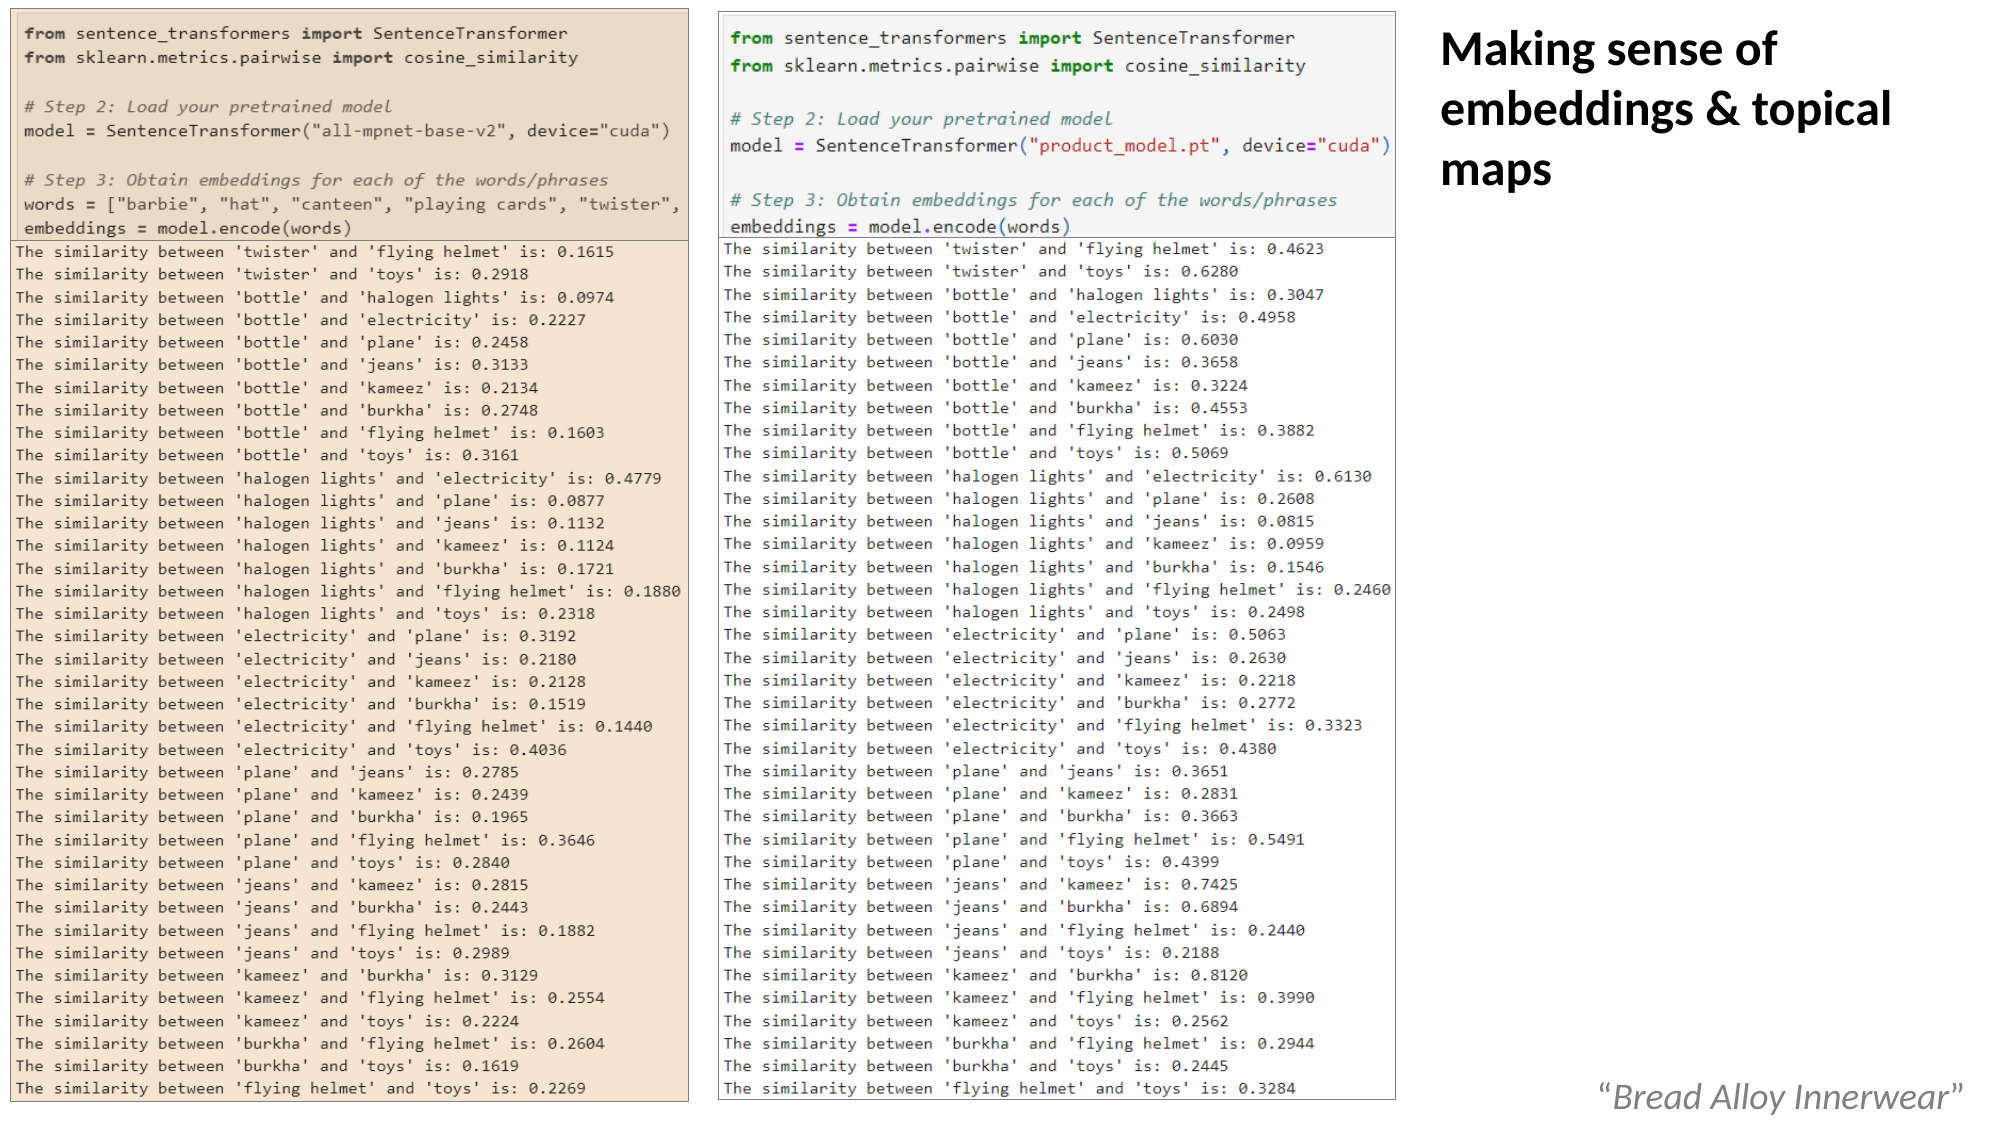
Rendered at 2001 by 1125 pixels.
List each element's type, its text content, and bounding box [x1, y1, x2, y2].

picture [10, 8, 689, 1102]
picture [718, 11, 1396, 1100]
text_box Making sense of embeddings & topical maps [1425, 8, 1957, 203]
text_box “Bread Alloy Innerwear” [1581, 1064, 1989, 1125]
